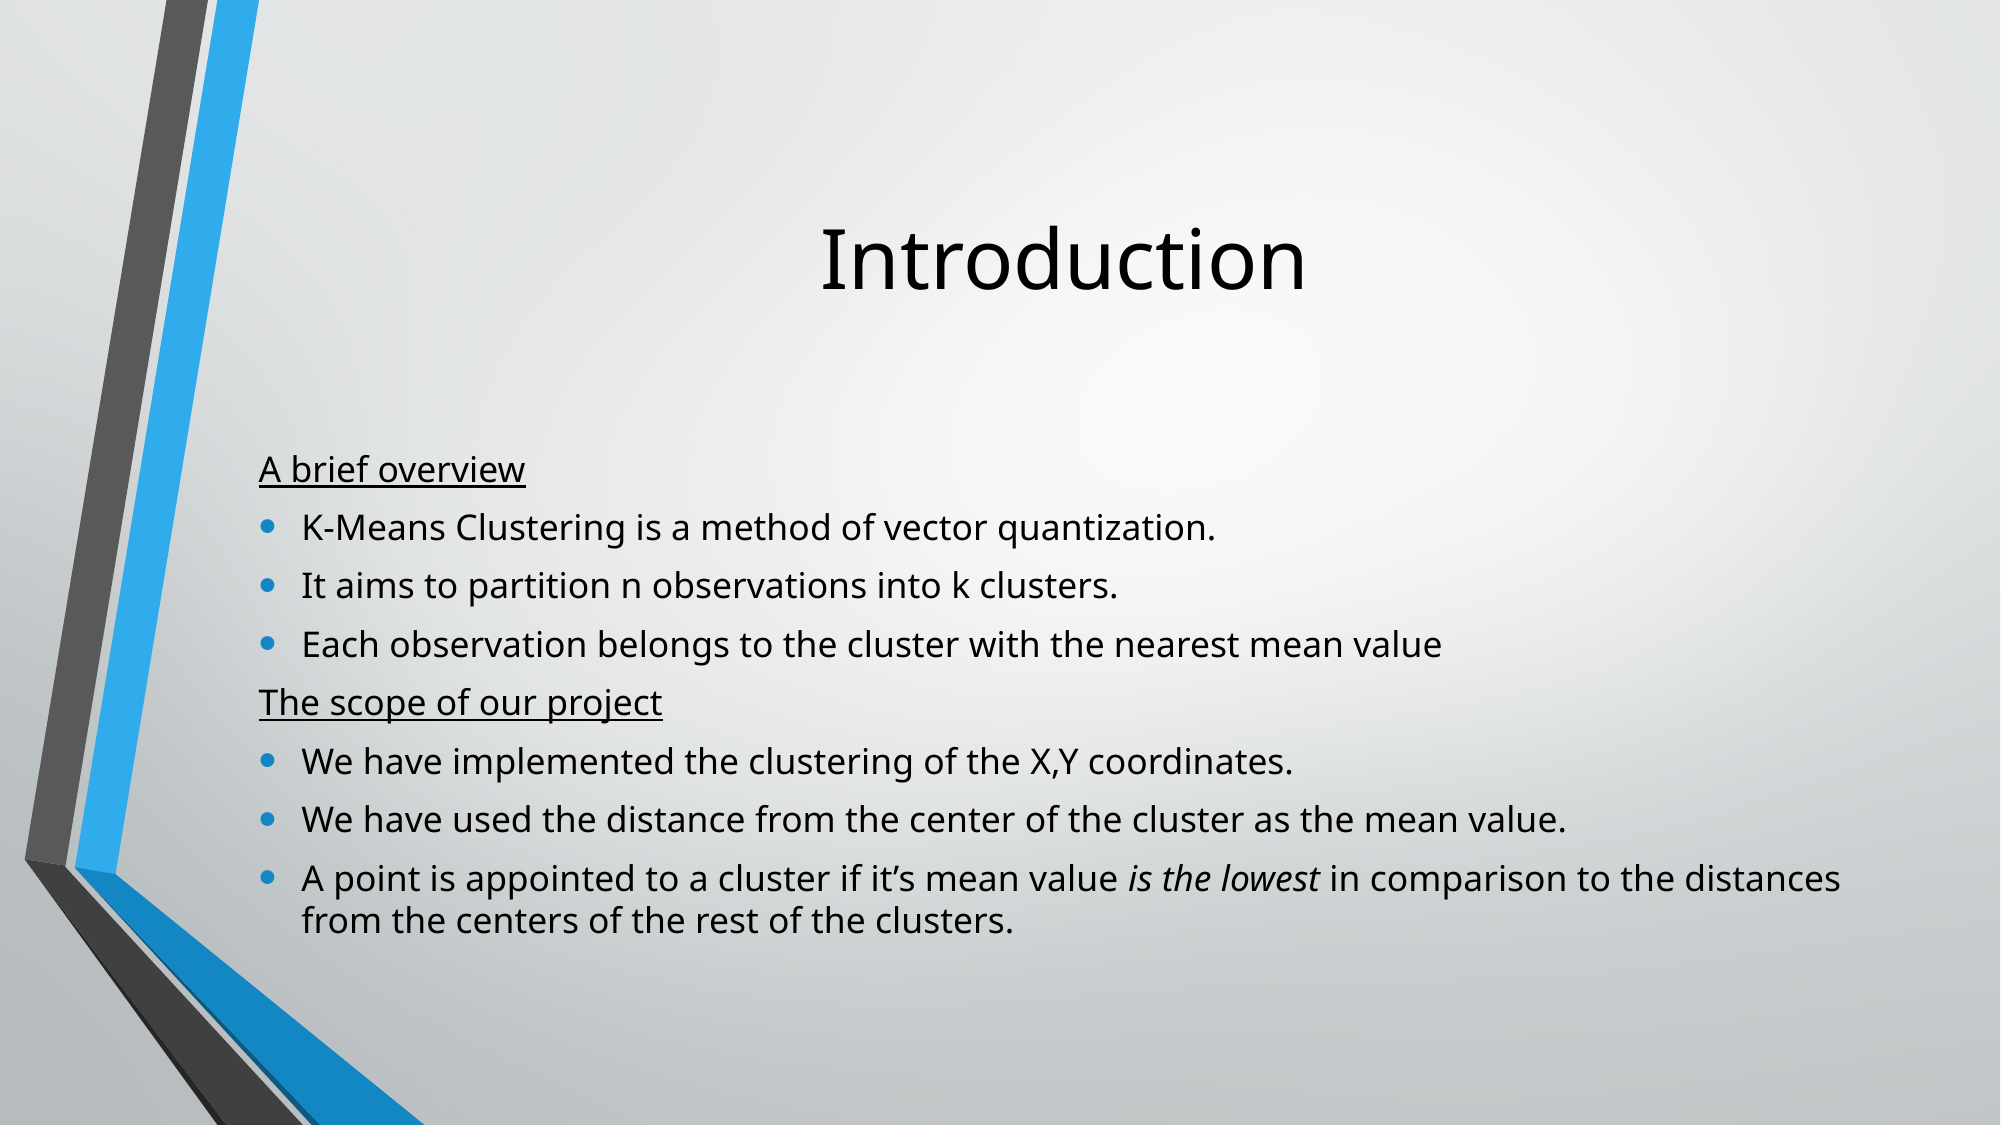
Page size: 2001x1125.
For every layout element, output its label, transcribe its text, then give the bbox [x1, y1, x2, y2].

title Introduction [243, 112, 1887, 400]
list A brief overview K-Means Clustering is a method of vector quantization. It aims to partition n observations into k clusters. Each observation belongs to the cluster with the nearest mean value The scope of our project We have implemented the clustering of the X,Y coordinates. We have used the distance from the center of the cluster as the mean value. A point is appointed to a cluster if it’s mean value is the lowest in comparison to the distances from the centers of the rest of the clusters. [243, 437, 1887, 950]
